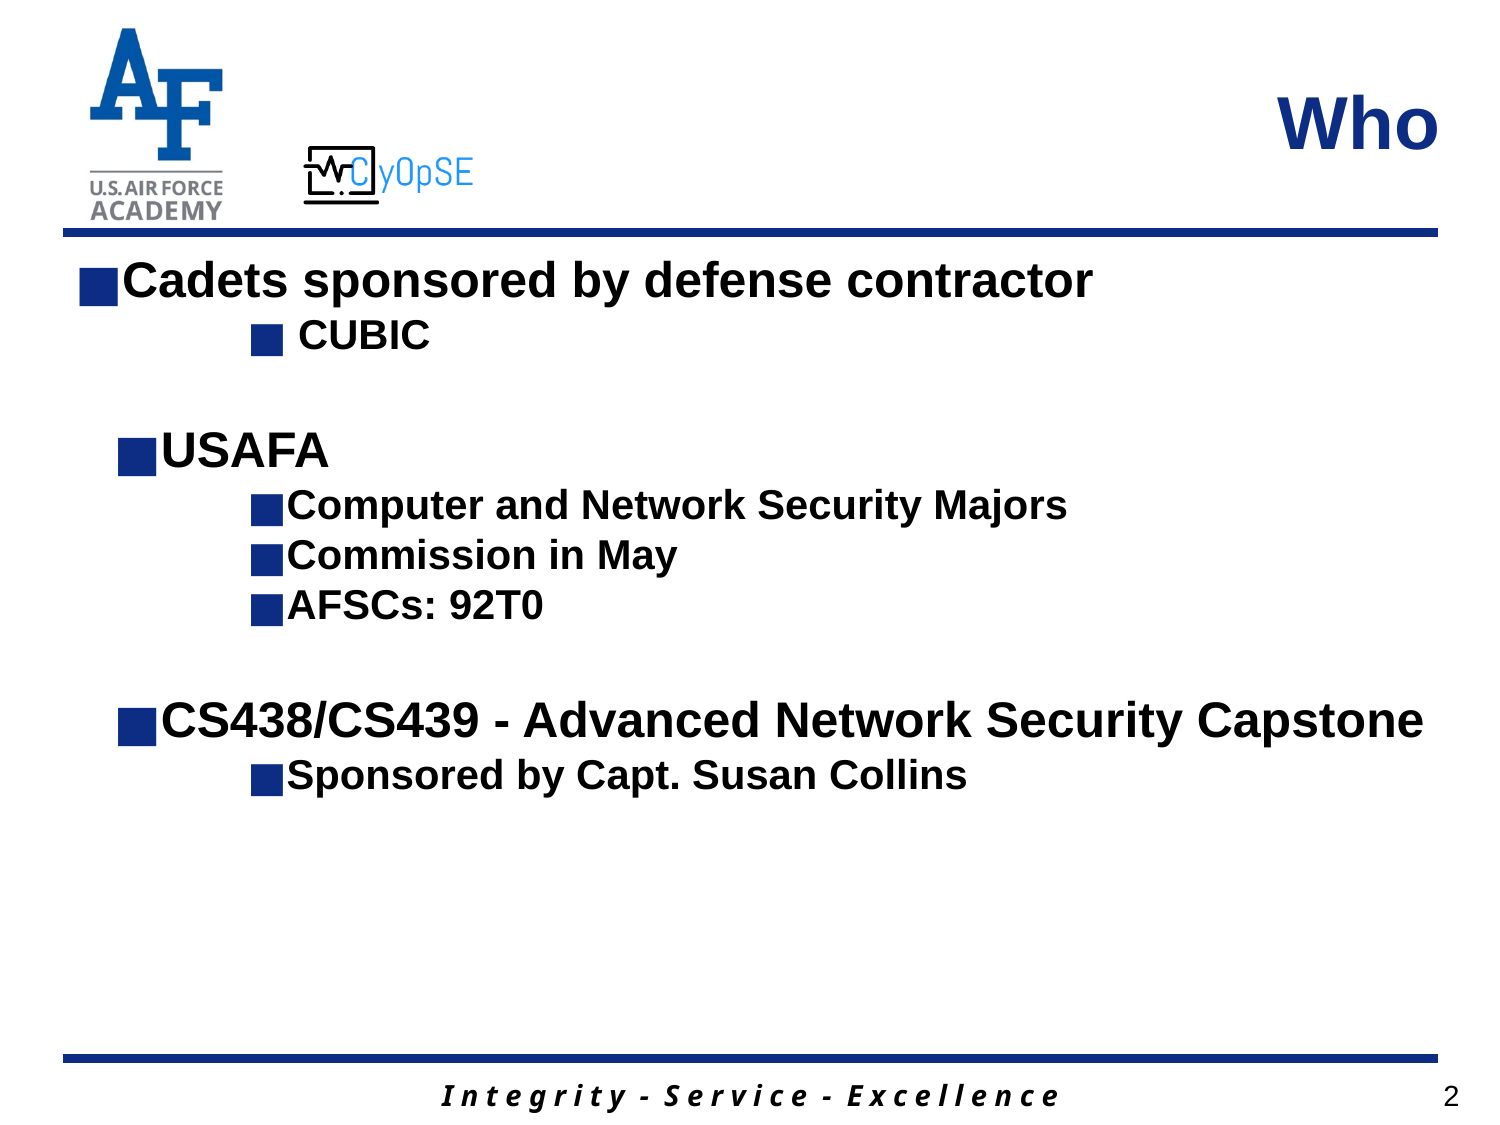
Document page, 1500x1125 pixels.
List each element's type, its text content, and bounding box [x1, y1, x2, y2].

text_box ‹#› [1402, 1069, 1500, 1125]
title Who [300, 29, 1455, 210]
picture [85, 24, 247, 222]
picture [299, 141, 478, 211]
subtitle Cadets sponsored by defense contractor CUBIC USAFA Computer and Network Security Majors Commission in May AFSCs: 92T0 CS438/CS439 - Advanced Network Security Capstone Sponsored by Capt. Susan Collins [60, 239, 1452, 1050]
